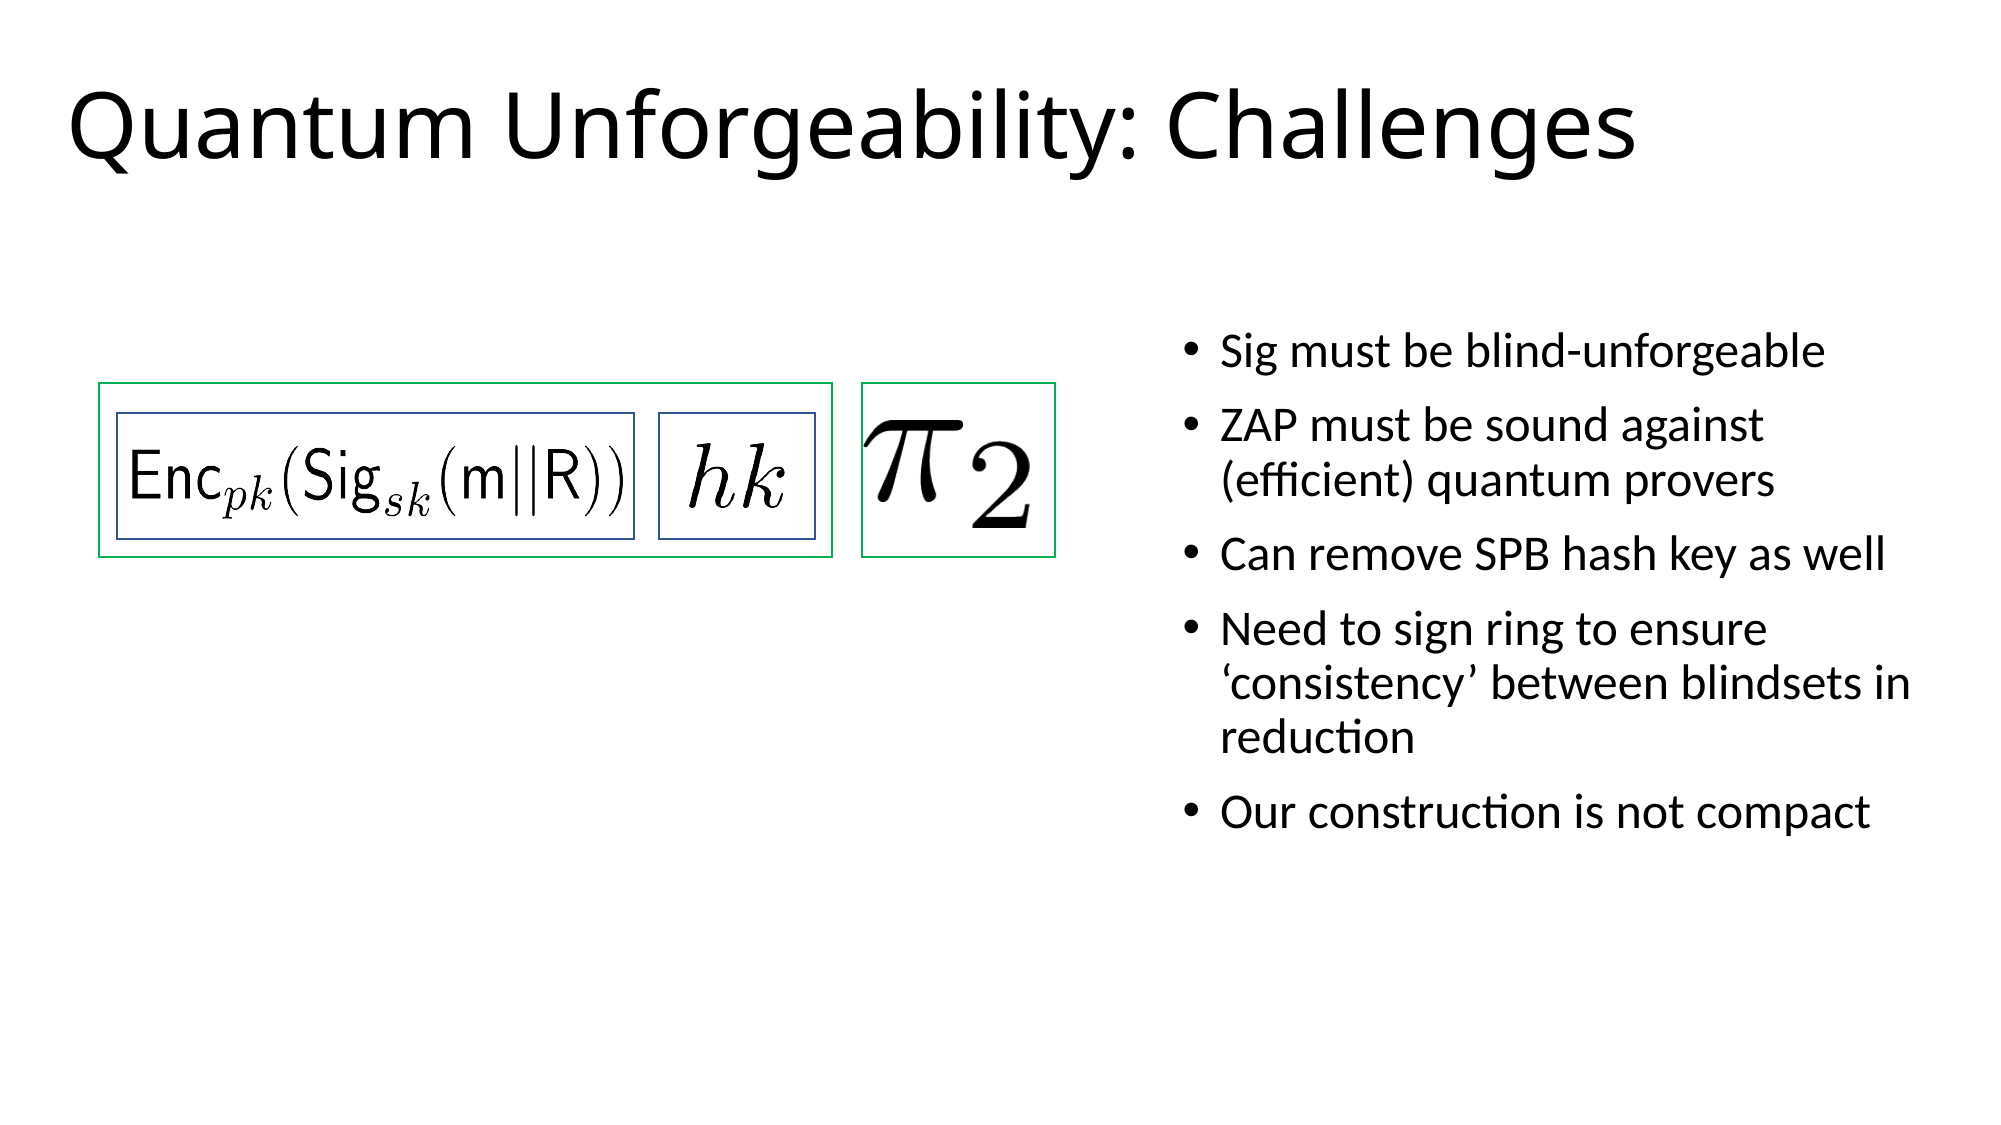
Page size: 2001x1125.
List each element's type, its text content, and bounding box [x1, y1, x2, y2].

picture [132, 440, 623, 525]
picture [689, 443, 785, 508]
title Quantum Unforgeability: Challenges [51, 51, 1777, 207]
text_box [861, 382, 1056, 558]
picture [863, 420, 1030, 528]
text_box [98, 382, 833, 558]
list Sig must be blind-unforgeable ZAP must be sound against (efficient) quantum provers Can remove SPB hash key as well Need to sign ring to ensure ‘consistency’ between blindsets in reduction Our construction is not compact [1167, 316, 1967, 1033]
text_box [116, 412, 635, 540]
